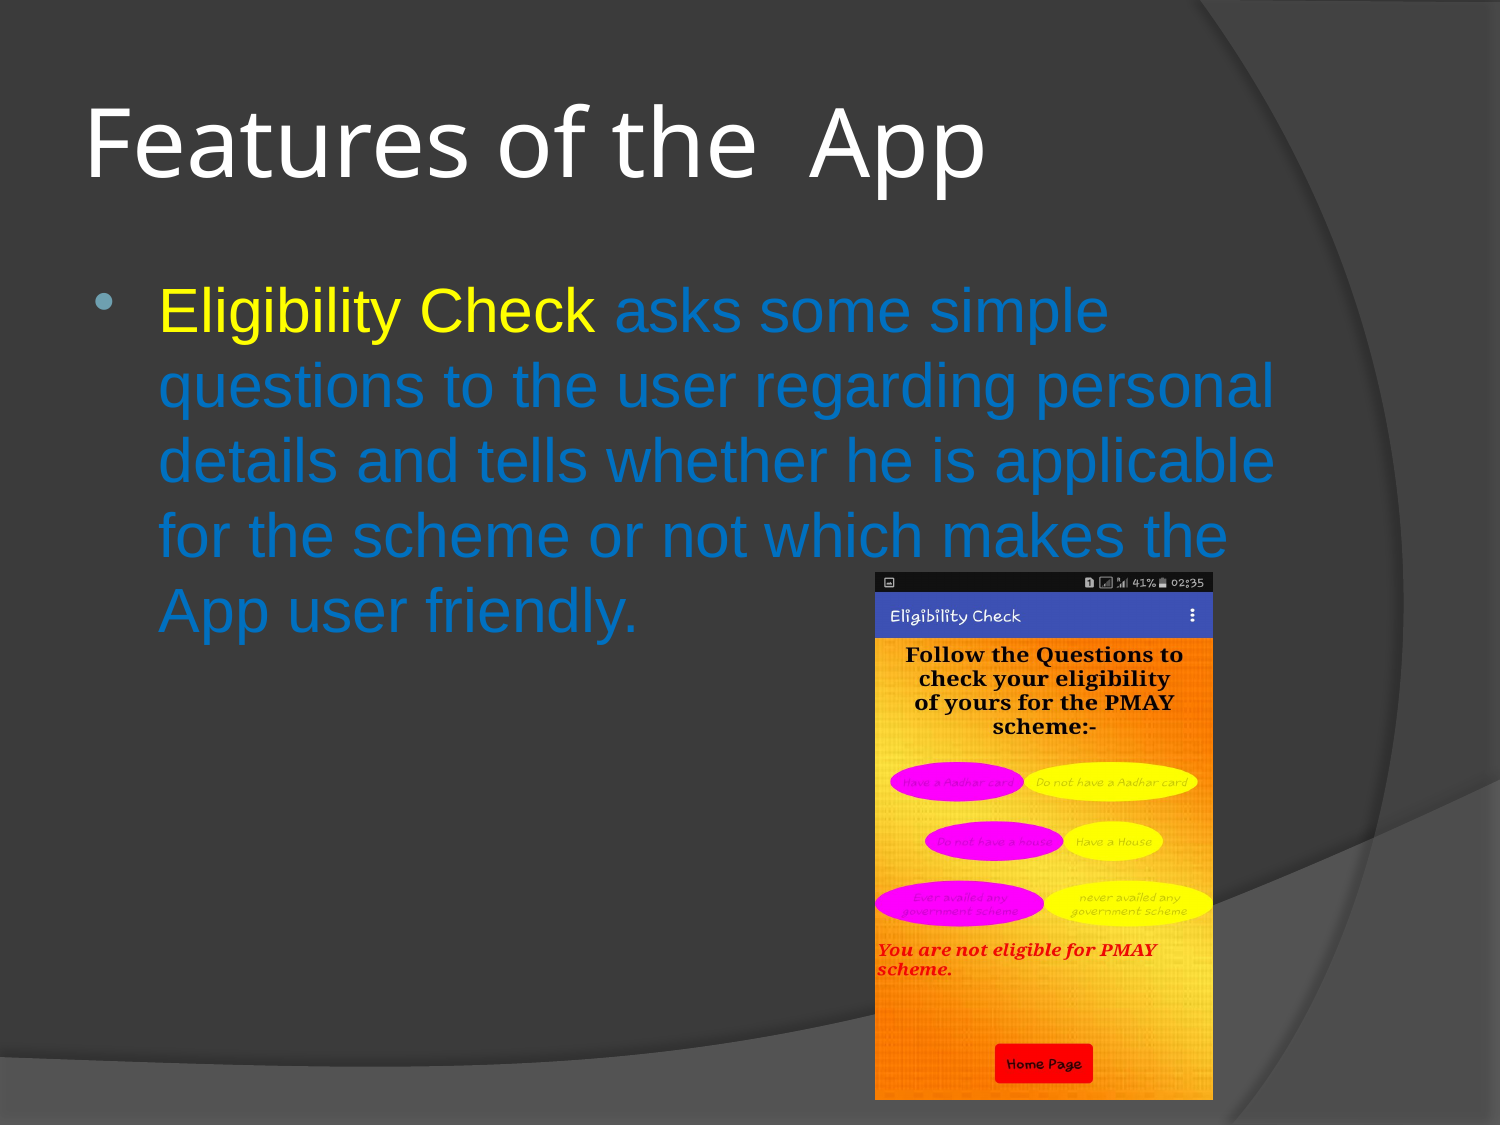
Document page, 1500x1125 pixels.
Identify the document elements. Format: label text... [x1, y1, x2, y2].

title Features of the App [75, 45, 1300, 233]
picture [874, 571, 1213, 1101]
list Eligibility Check asks some simple questions to the user regarding personal details and tells whether he is applicable for the scheme or not which makes the App user friendly. [75, 262, 1300, 1005]
